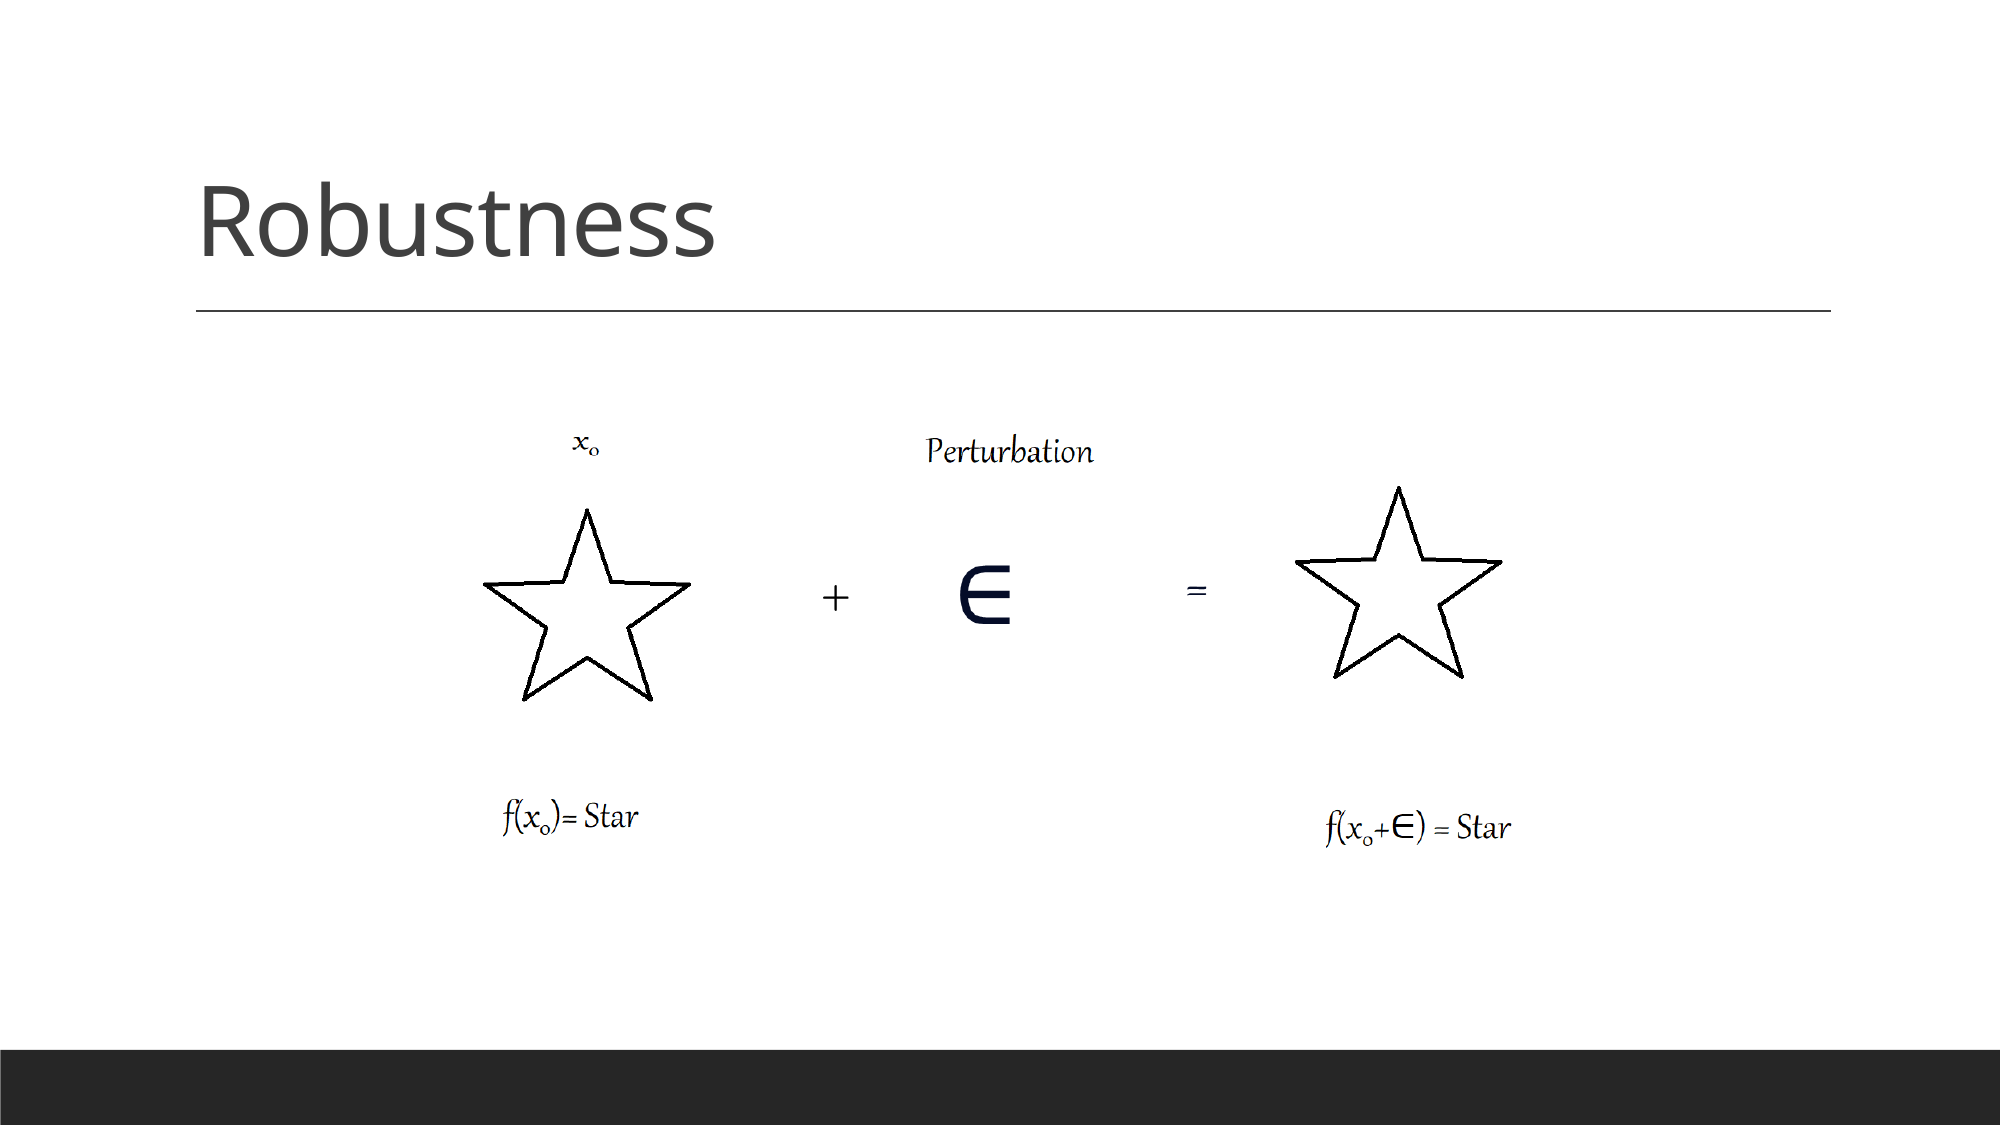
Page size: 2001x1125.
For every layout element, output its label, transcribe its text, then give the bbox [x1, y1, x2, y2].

title Robustness [180, 47, 1830, 285]
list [441, 345, 1569, 964]
